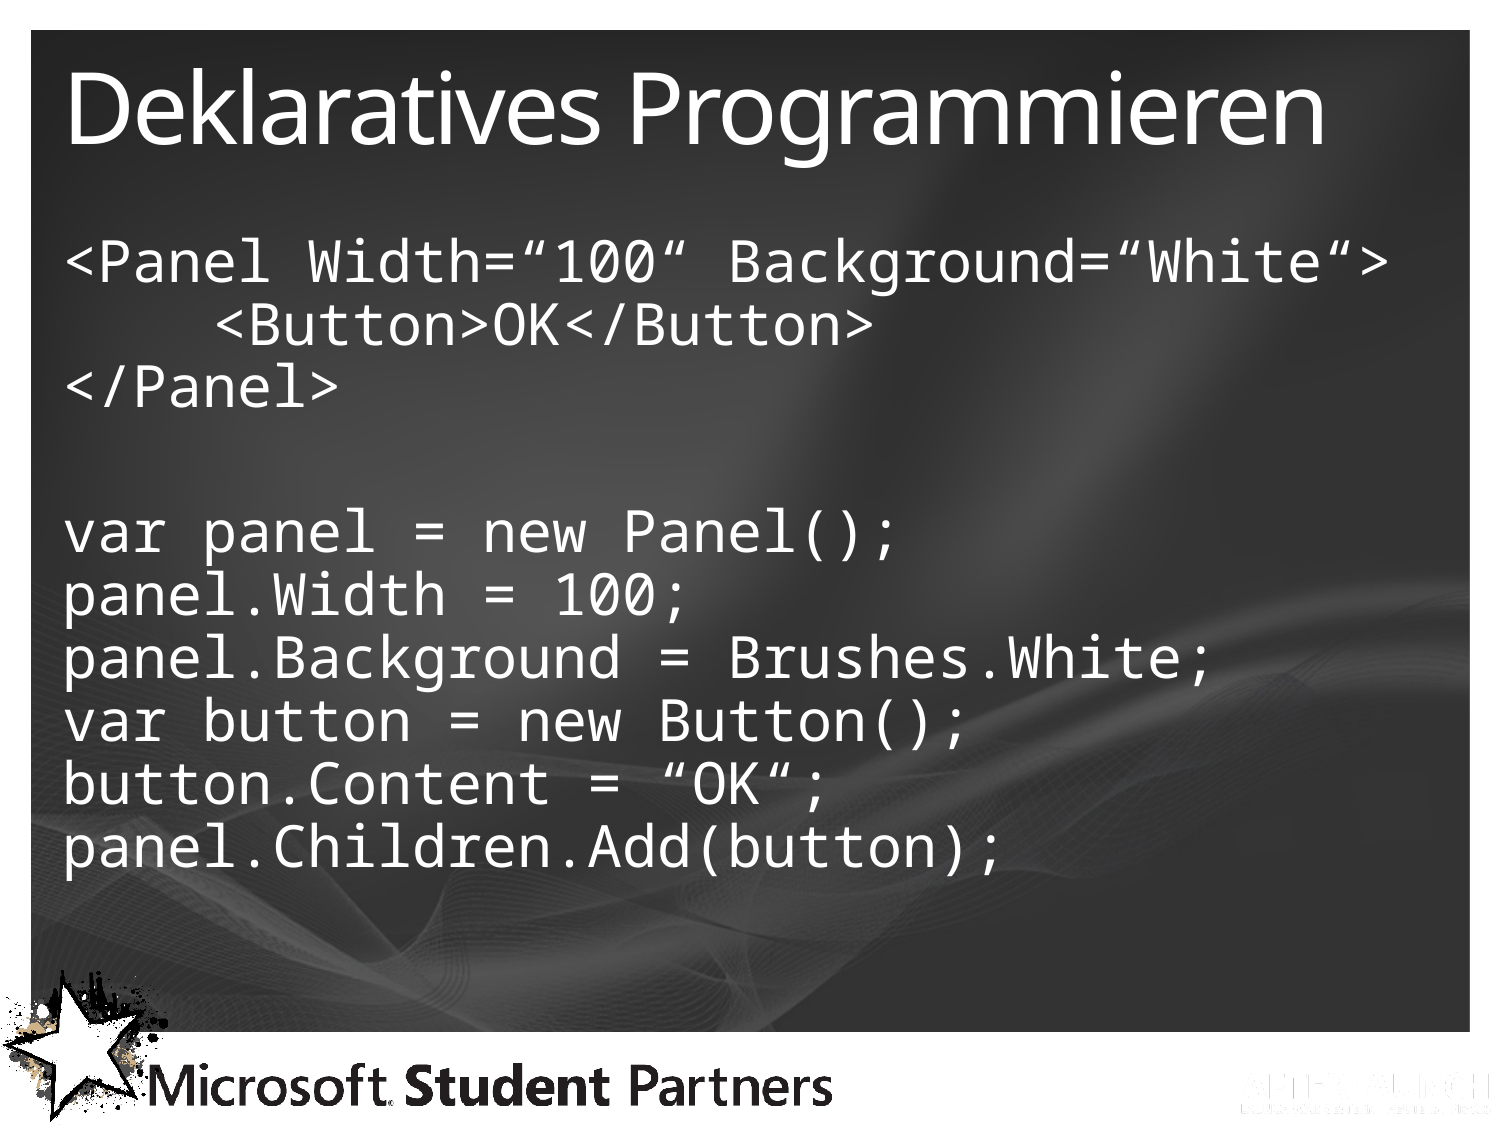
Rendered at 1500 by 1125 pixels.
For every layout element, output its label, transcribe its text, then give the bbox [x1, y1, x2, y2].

title Deklaratives Programmieren [62, 58, 1438, 168]
picture [0, 0, 1500, 1125]
list <Panel Width=“100“ Background=“White“> <Button>OK</Button> </Panel> var panel = new Panel(); panel.Width = 100; panel.Background = Brushes.White; var button = new Button(); button.Content = “OK“; panel.Children.Add(button); [62, 231, 1438, 595]
